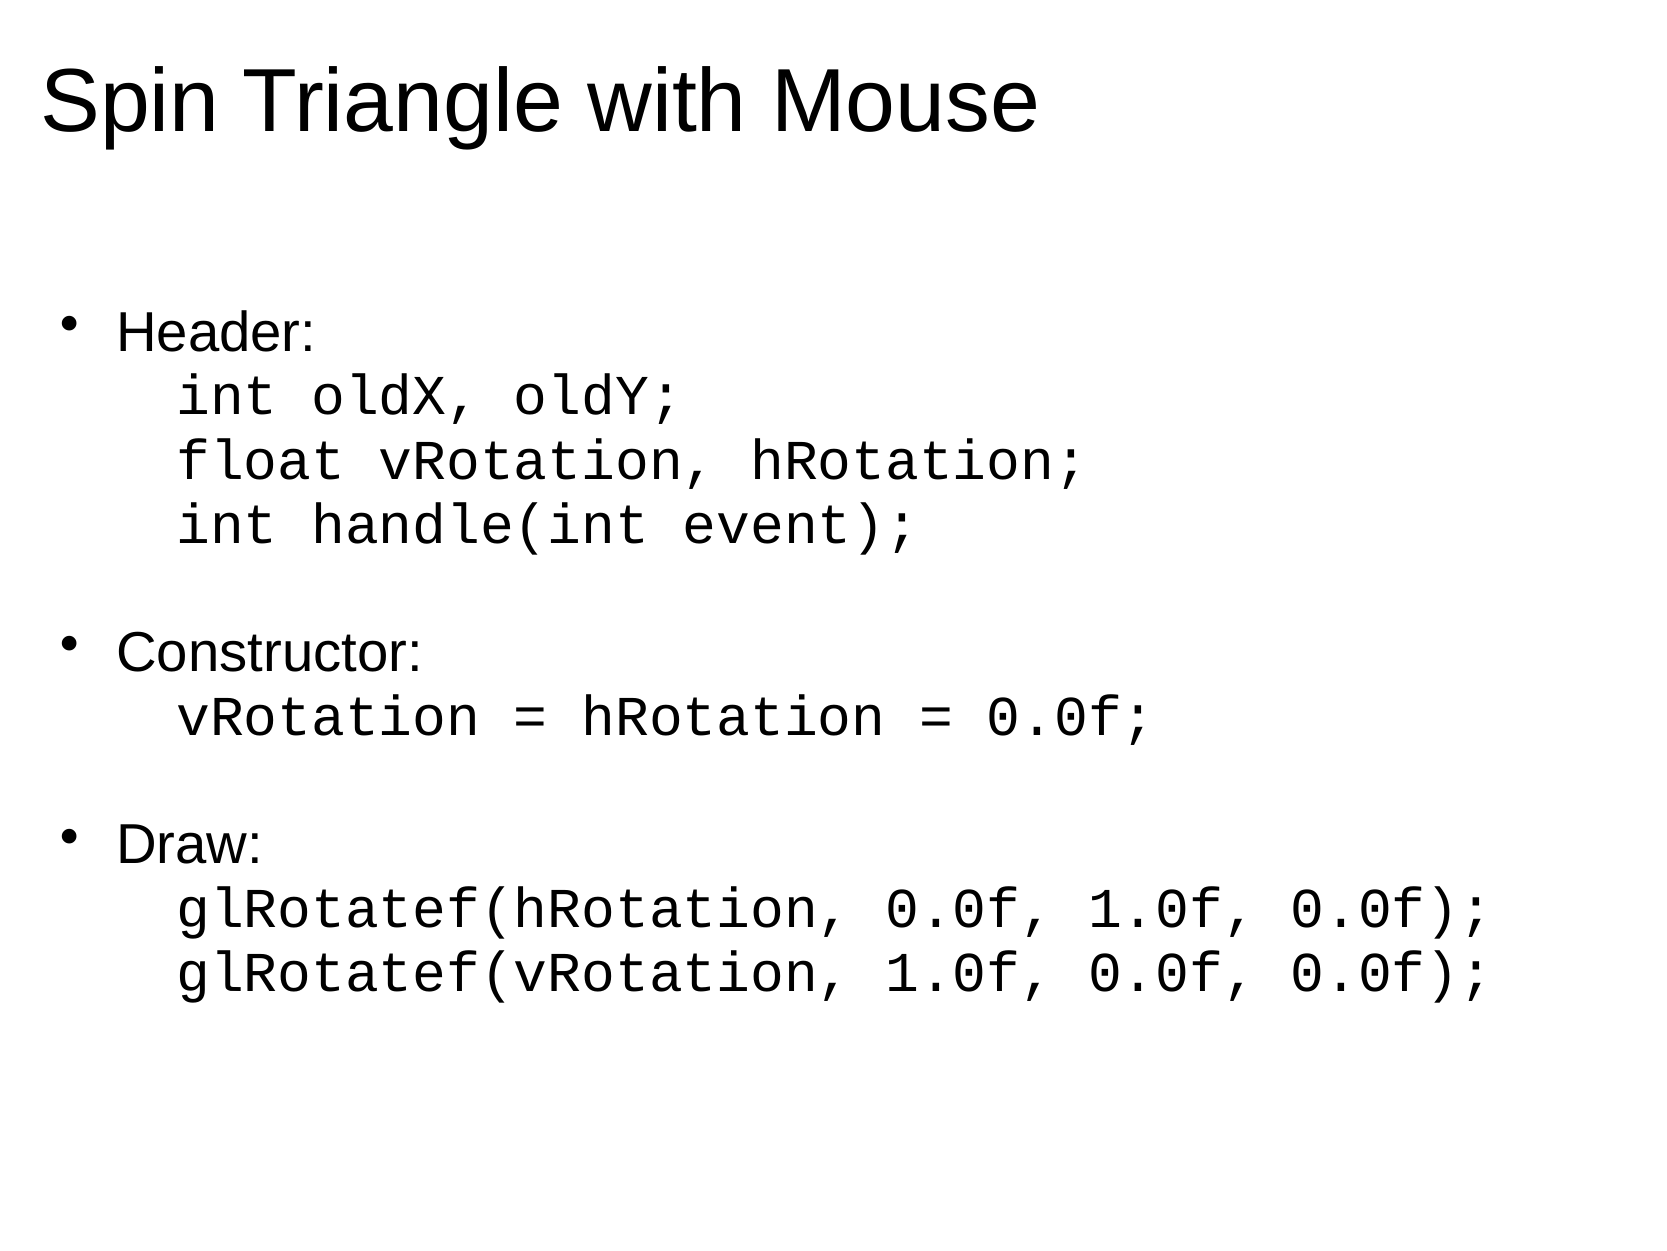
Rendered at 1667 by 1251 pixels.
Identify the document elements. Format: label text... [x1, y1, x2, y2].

list Header: int oldX, oldY; float vRotation, hRotation; int handle(int event); Constructor: vRotation = hRotation = 0.0f; Draw: glRotatef(hRotation, 0.0f, 1.0f, 0.0f); glRotatef(vRotation, 1.0f, 0.0f, 0.0f); [41, 299, 1629, 1200]
title Spin Triangle with Mouse [40, 50, 1626, 200]
